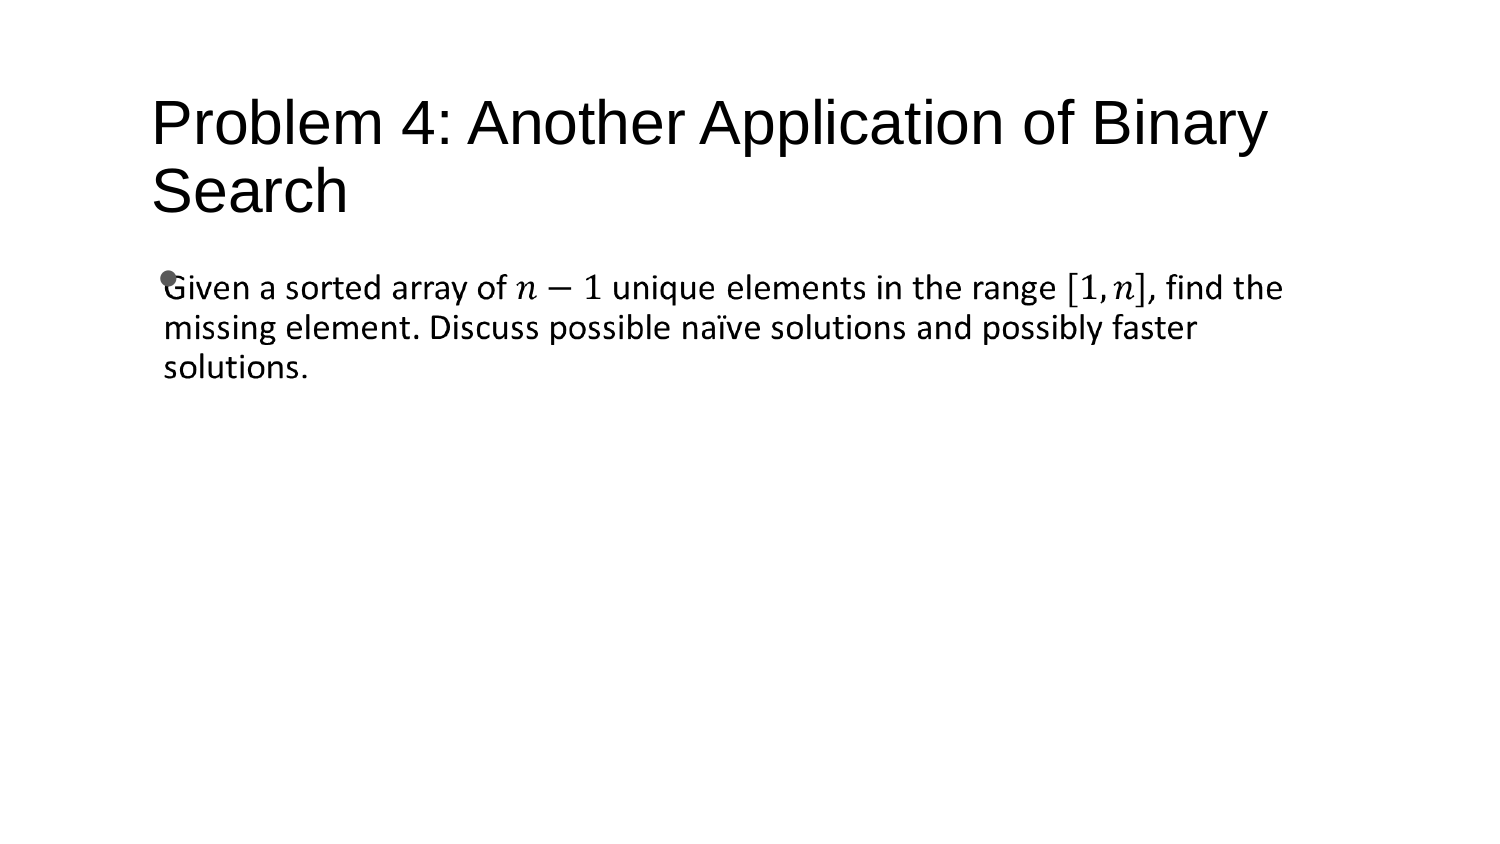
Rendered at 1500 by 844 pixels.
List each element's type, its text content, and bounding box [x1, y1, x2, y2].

list [140, 253, 1356, 750]
title Problem 4: Another Application of Binary Search [140, 75, 1393, 242]
